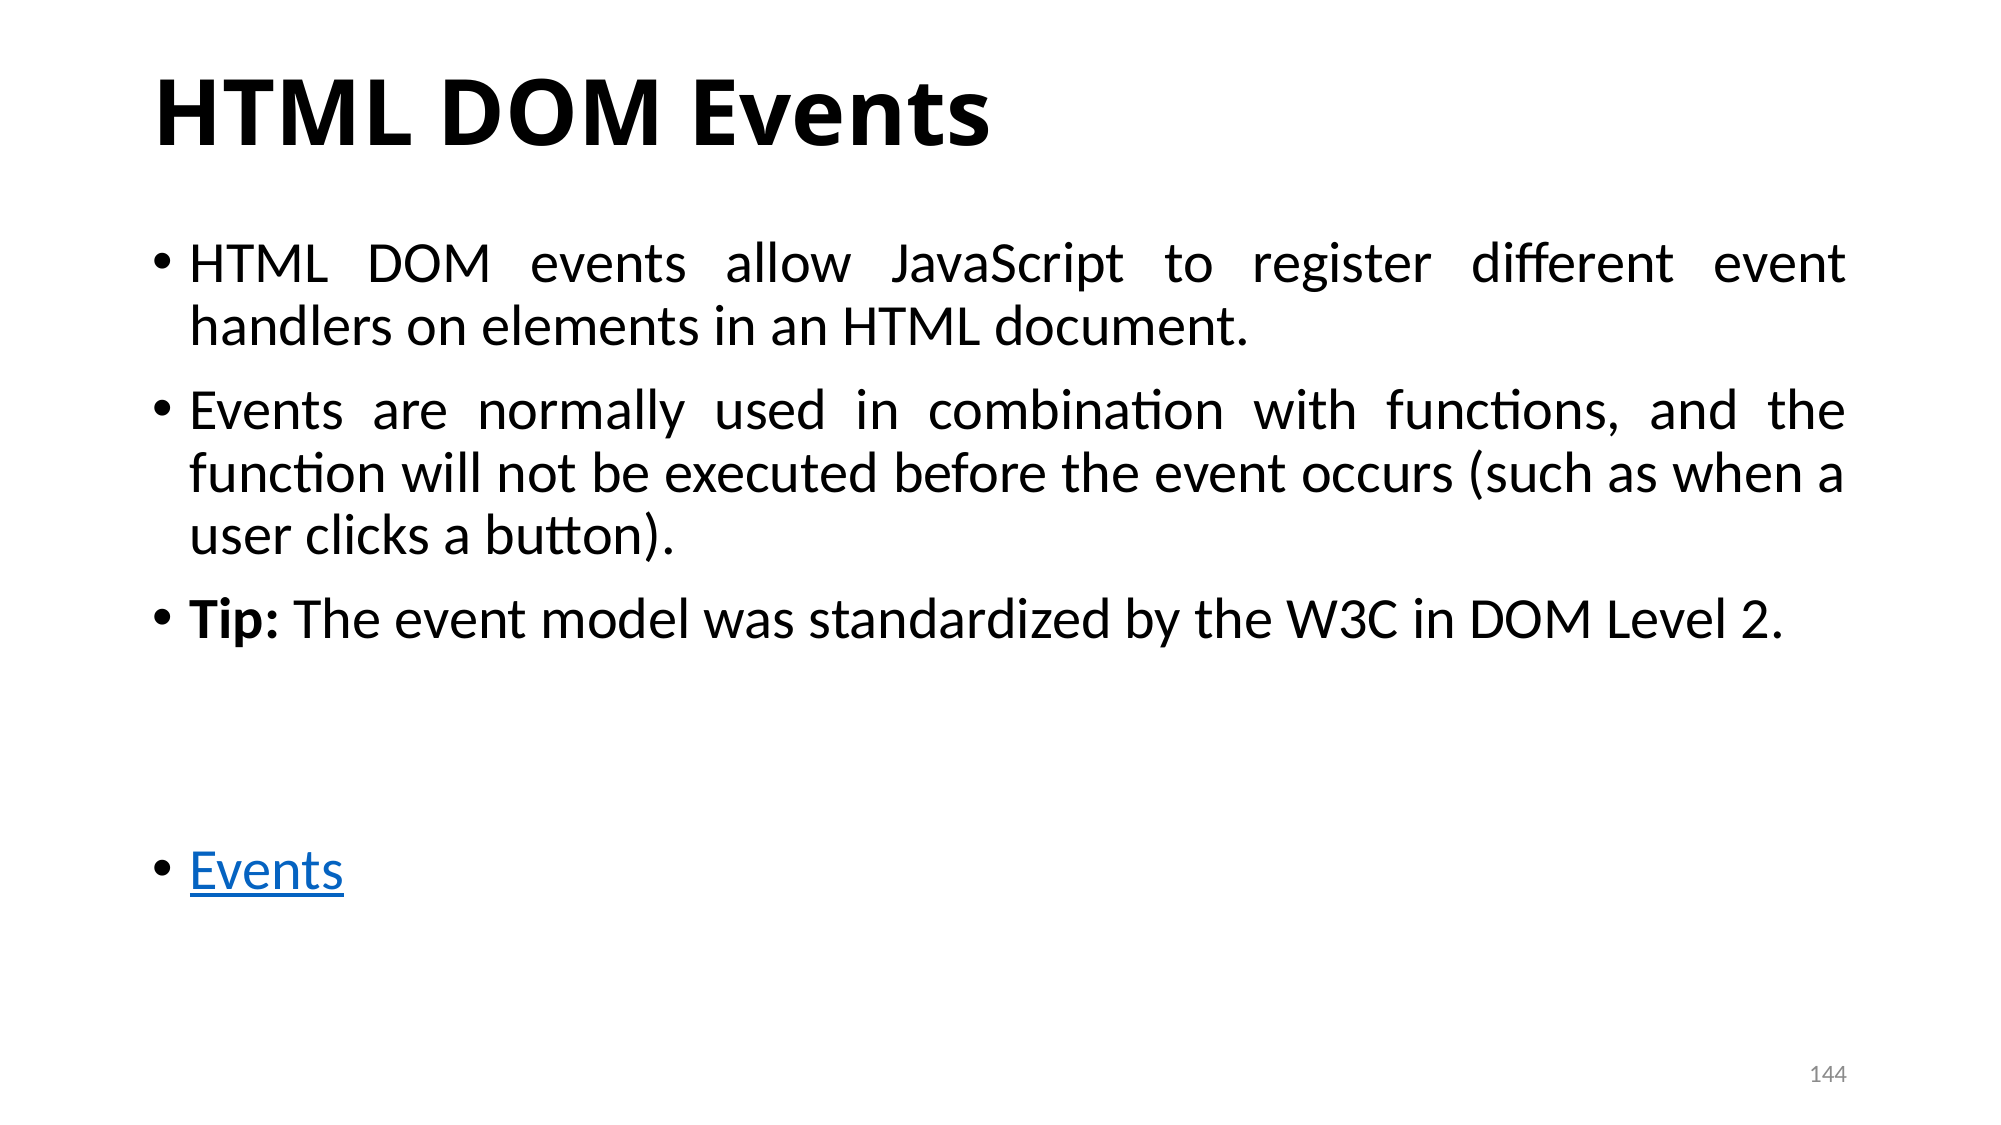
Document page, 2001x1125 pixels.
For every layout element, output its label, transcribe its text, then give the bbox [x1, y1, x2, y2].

title HTML DOM Events [137, 7, 1863, 224]
list HTML DOM events allow JavaScript to register different event handlers on elements in an HTML document. Events are normally used in combination with functions, and the function will not be executed before the event occurs (such as when a user clicks a button). Tip: The event model was standardized by the W3C in DOM Level 2. Events [137, 224, 1863, 1043]
slide_number 144 [1412, 1042, 1863, 1103]
